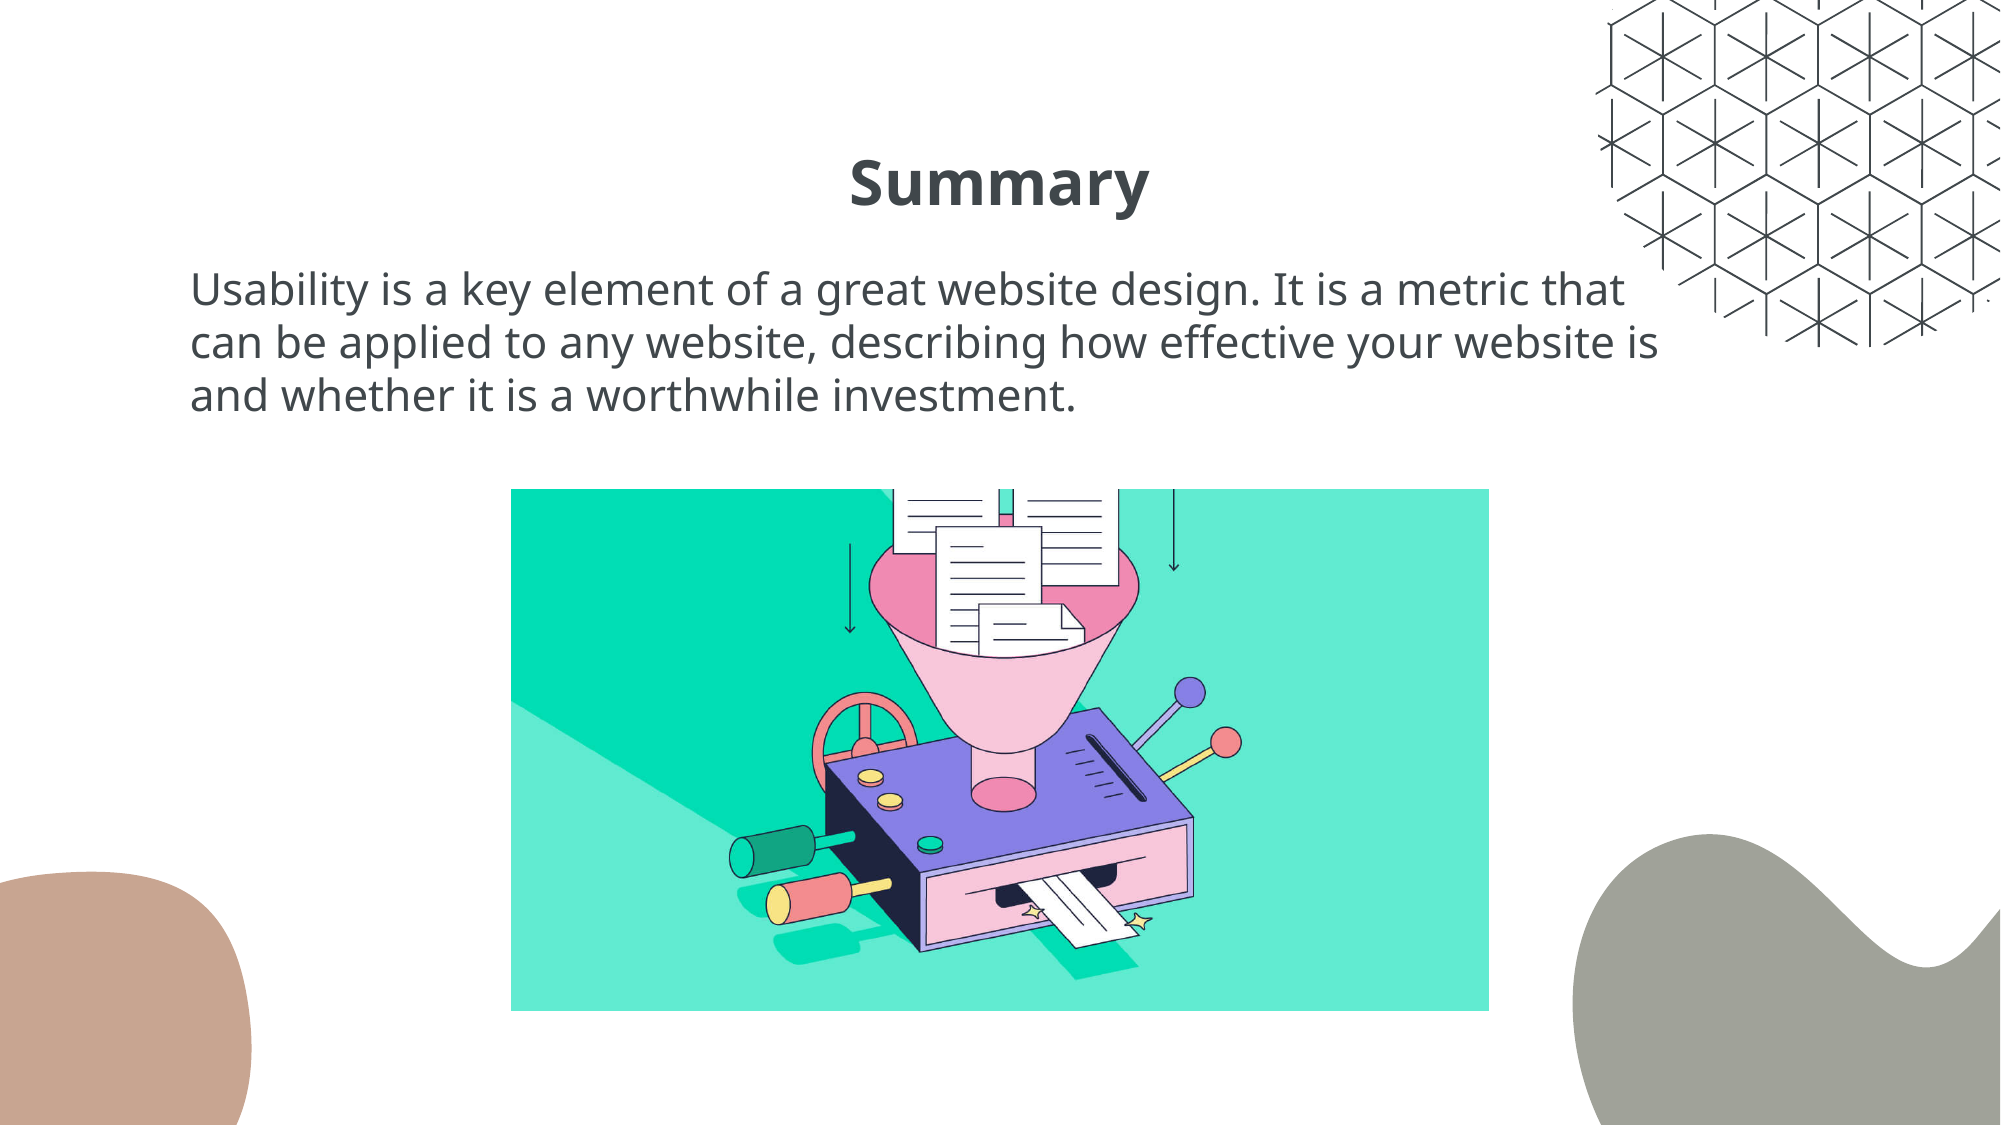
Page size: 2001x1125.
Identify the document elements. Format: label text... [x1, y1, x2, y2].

subtitle Usability is a key element of a great website design. It is a metric that can be applied to any website, describing how effective your website is and whether it is a worthwhile investment. [156, 245, 1693, 999]
picture [511, 488, 1489, 1011]
title Summary [156, 114, 1844, 233]
